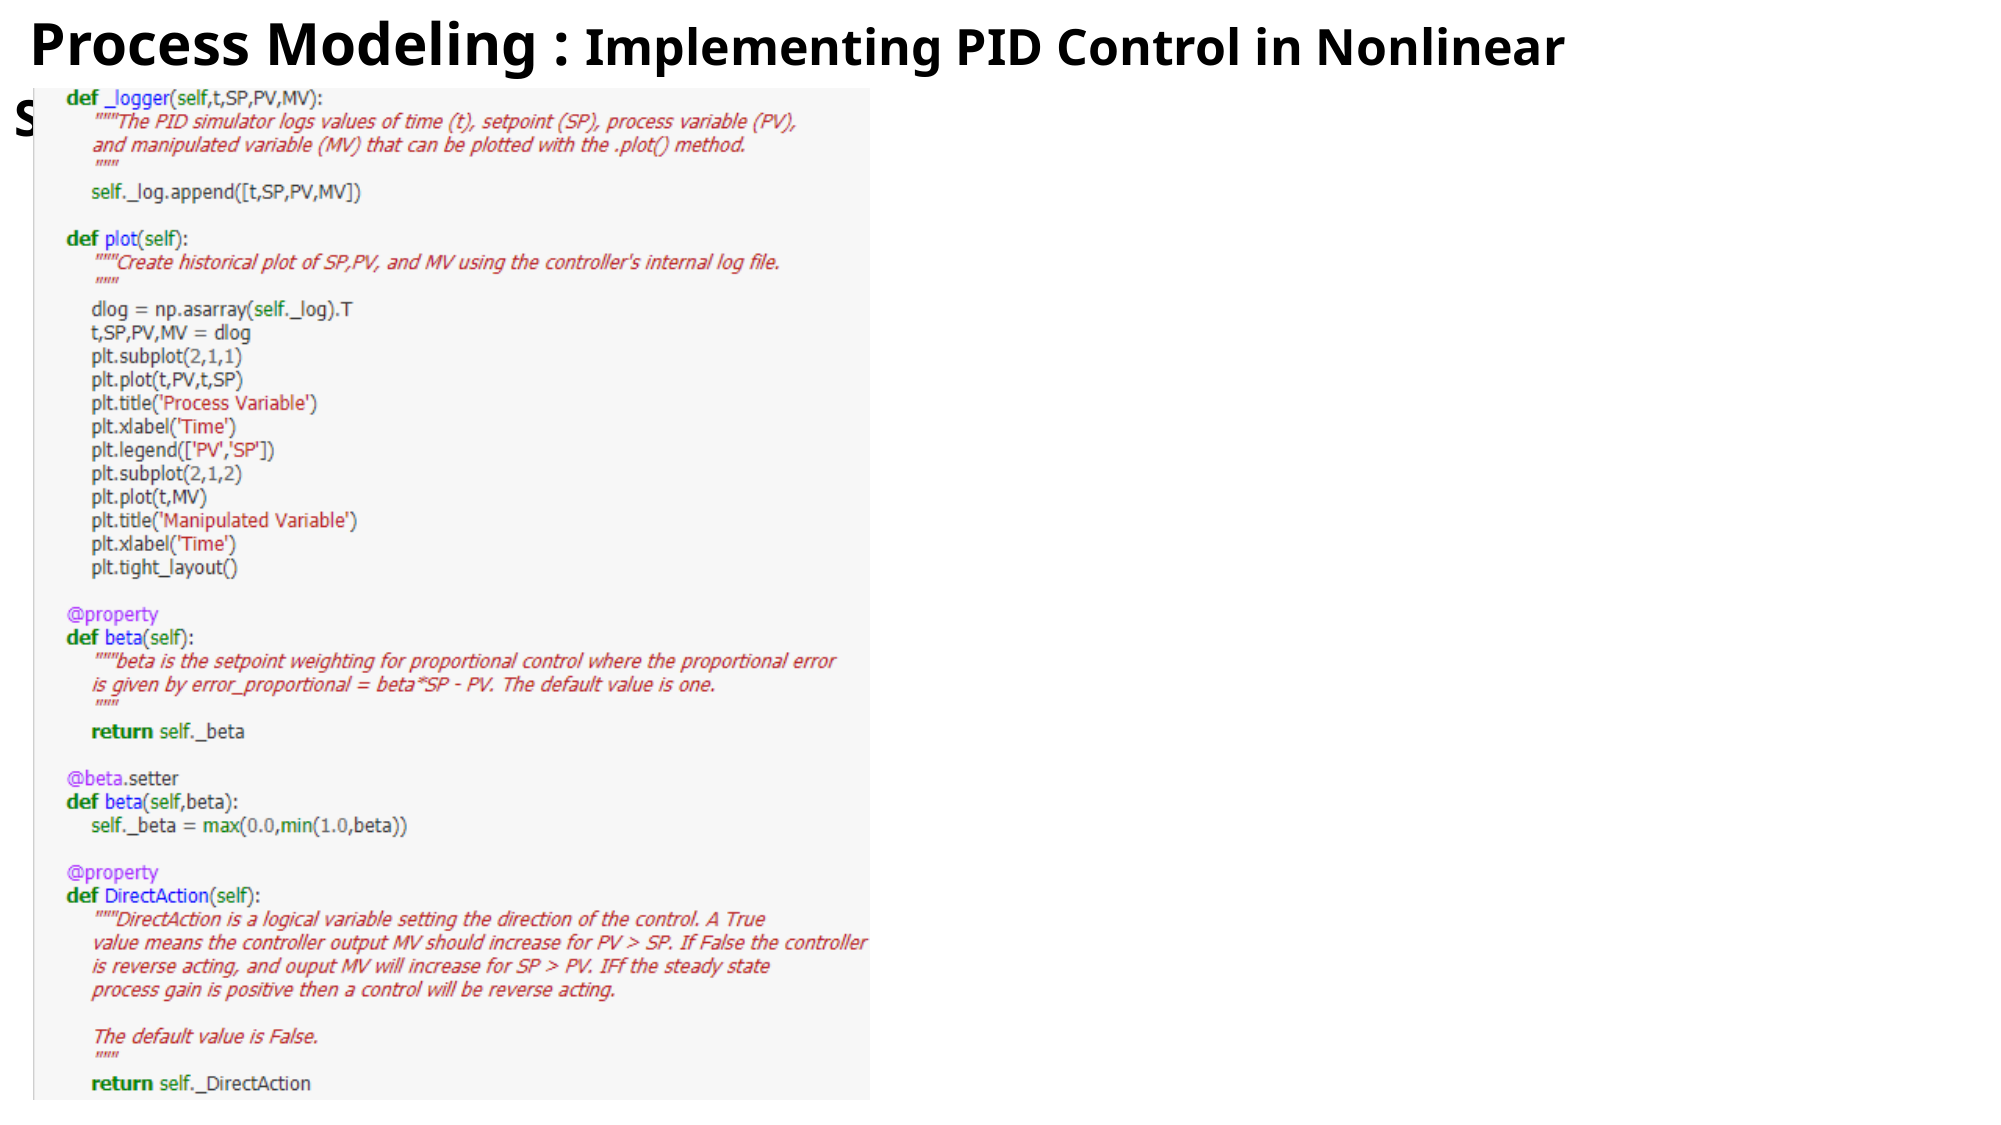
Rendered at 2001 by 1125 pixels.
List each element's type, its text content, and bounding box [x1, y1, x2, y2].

picture [33, 88, 870, 1100]
text_box Process Modeling : Implementing PID Control in Nonlinear Simulations [0, 0, 1789, 574]
